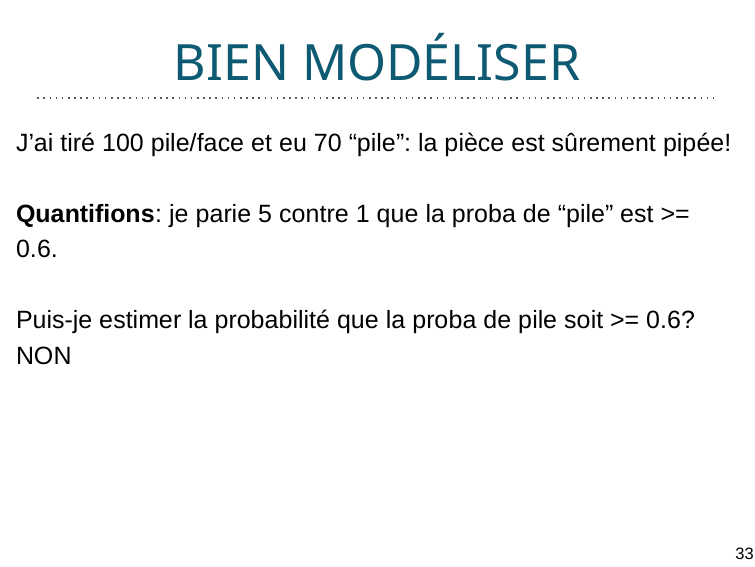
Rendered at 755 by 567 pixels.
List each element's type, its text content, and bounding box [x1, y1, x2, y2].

title BIEN MODÉLISER [40, 0, 714, 121]
text_box J’ai tiré 100 pile/face et eu 70 “pile”: la pièce est sûrement pipée! Quantifions: je parie 5 contre 1 que la proba de “pile” est >= 0.6. Puis-je estimer la probabilité que la proba de pile soit >= 0.6? NON [16, 120, 738, 535]
text_box 33 [735, 539, 755, 561]
